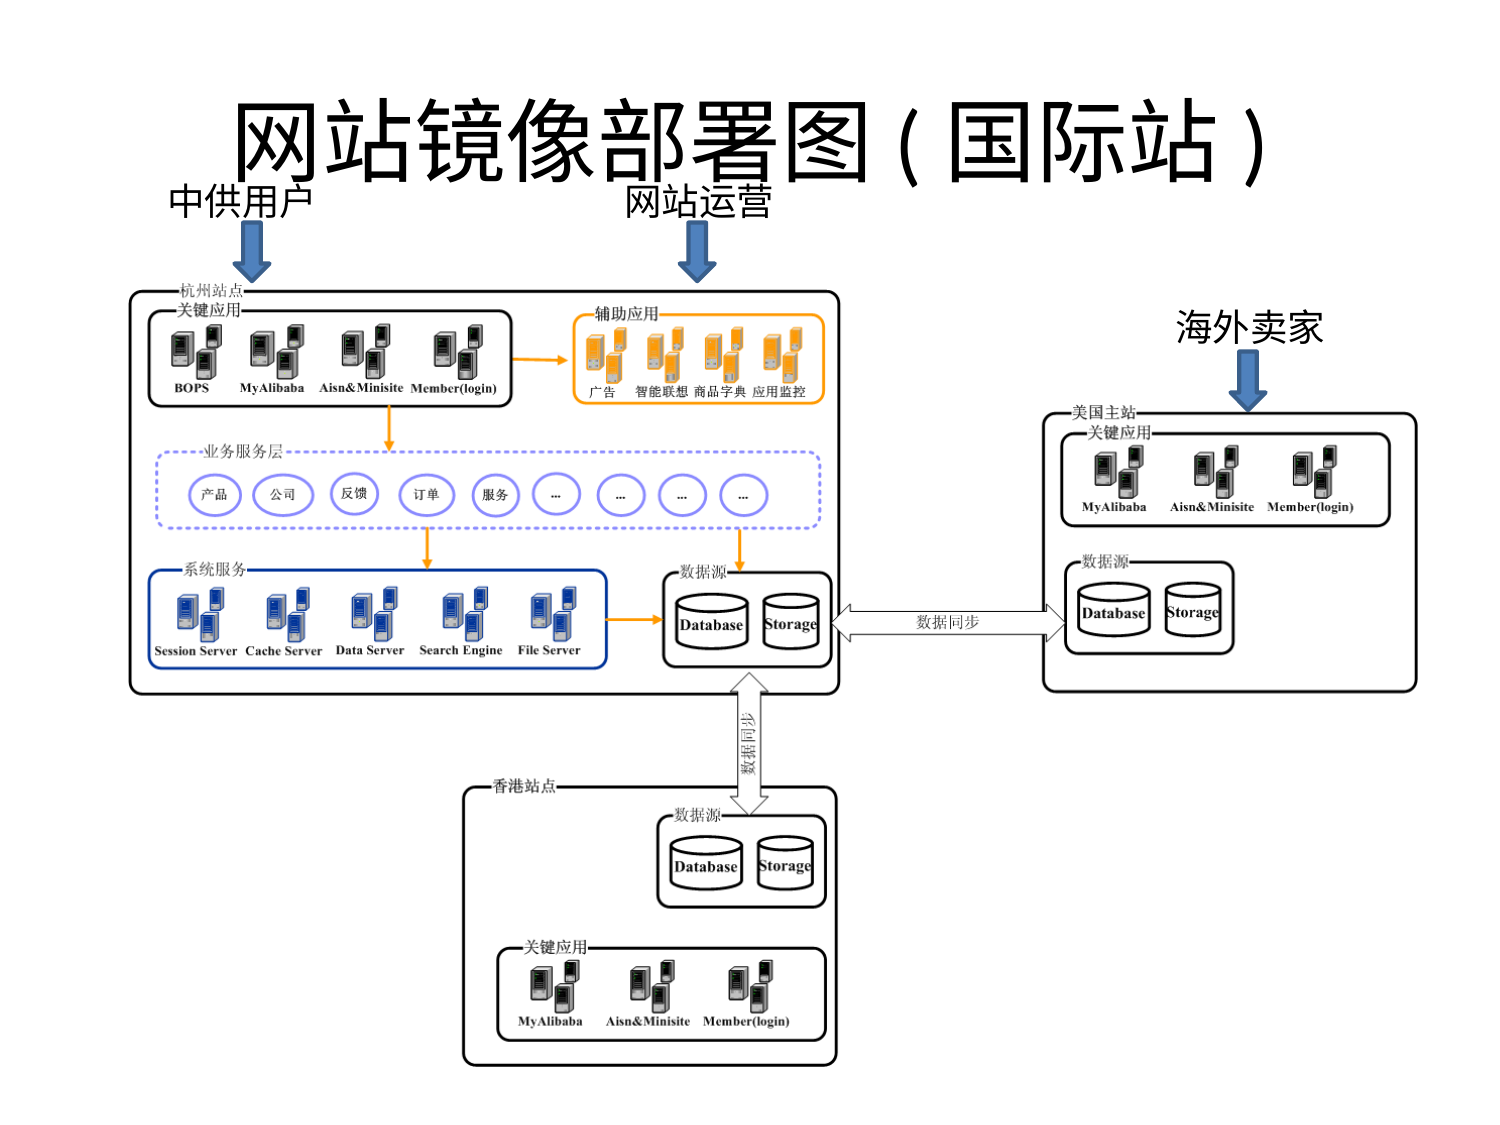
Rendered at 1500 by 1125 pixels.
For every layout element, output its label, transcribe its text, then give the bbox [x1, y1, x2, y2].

text_box [677, 220, 717, 277]
text_box 中供用户 [152, 170, 340, 230]
picture [128, 278, 1419, 1067]
title 网站镜像部署图(国际站) [75, 45, 1425, 233]
text_box 网站运营 [609, 170, 797, 230]
text_box [232, 220, 272, 277]
